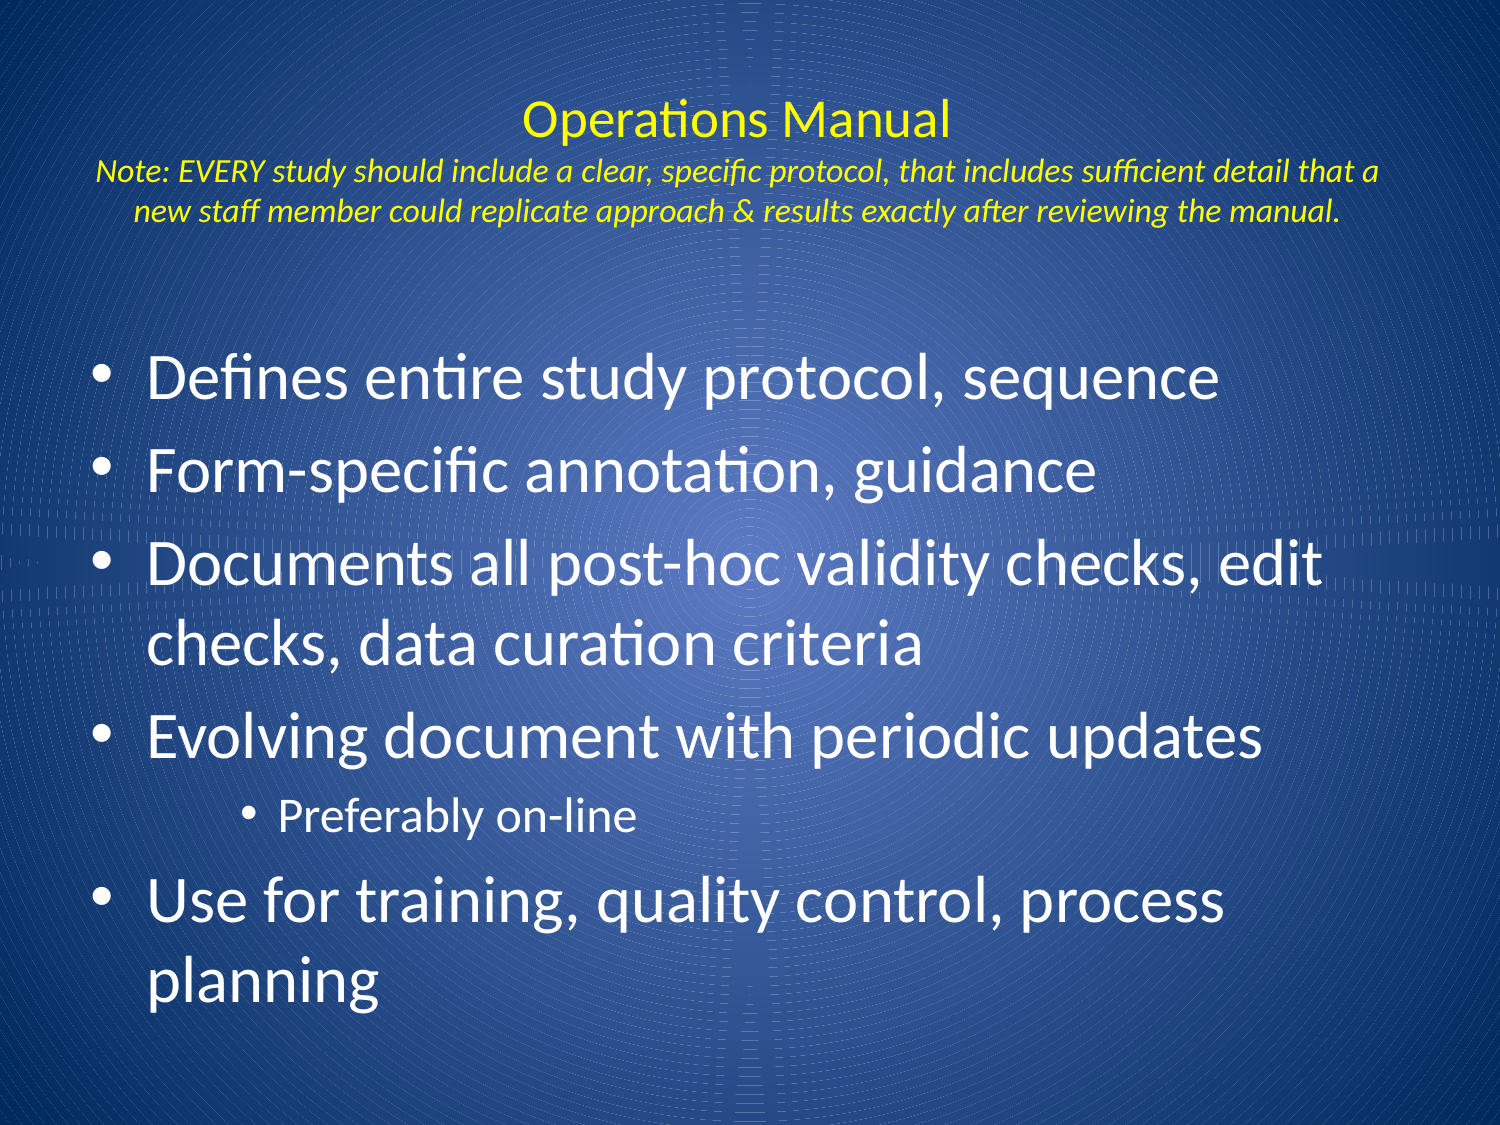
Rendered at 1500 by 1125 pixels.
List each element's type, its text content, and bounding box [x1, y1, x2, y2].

list Defines entire study protocol, sequence Form-specific annotation, guidance Documents all post-hoc validity checks, edit checks, data curation criteria Evolving document with periodic updates Preferably on-line Use for training, quality control, process planning [75, 324, 1425, 1068]
title Operations Manual Note: EVERY study should include a clear, specific protocol, that includes sufficient detail that a new staff member could replicate approach & results exactly after reviewing the manual. [62, 62, 1413, 250]
